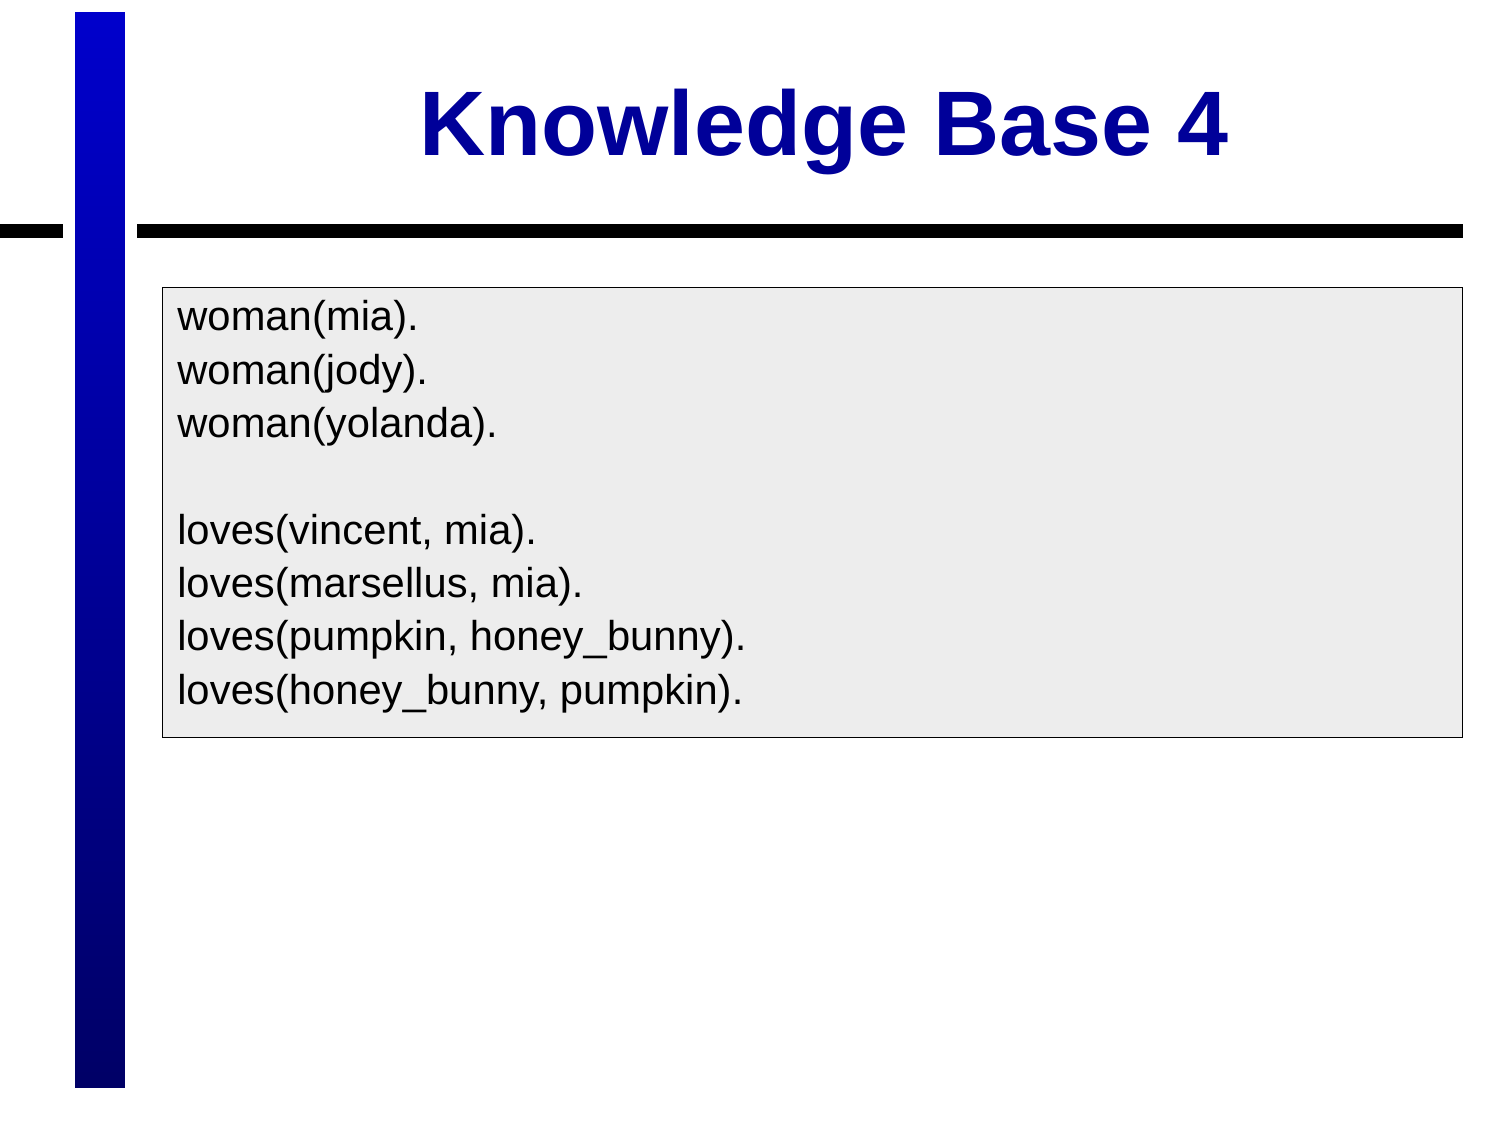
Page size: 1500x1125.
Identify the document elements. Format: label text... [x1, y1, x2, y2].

title Knowledge Base 4 [162, 24, 1488, 213]
list woman(mia). woman(jody). woman(yolanda). loves(vincent, mia). loves(marsellus, mia). loves(pumpkin, honey_bunny). loves(honey_bunny, pumpkin). [162, 287, 1463, 738]
